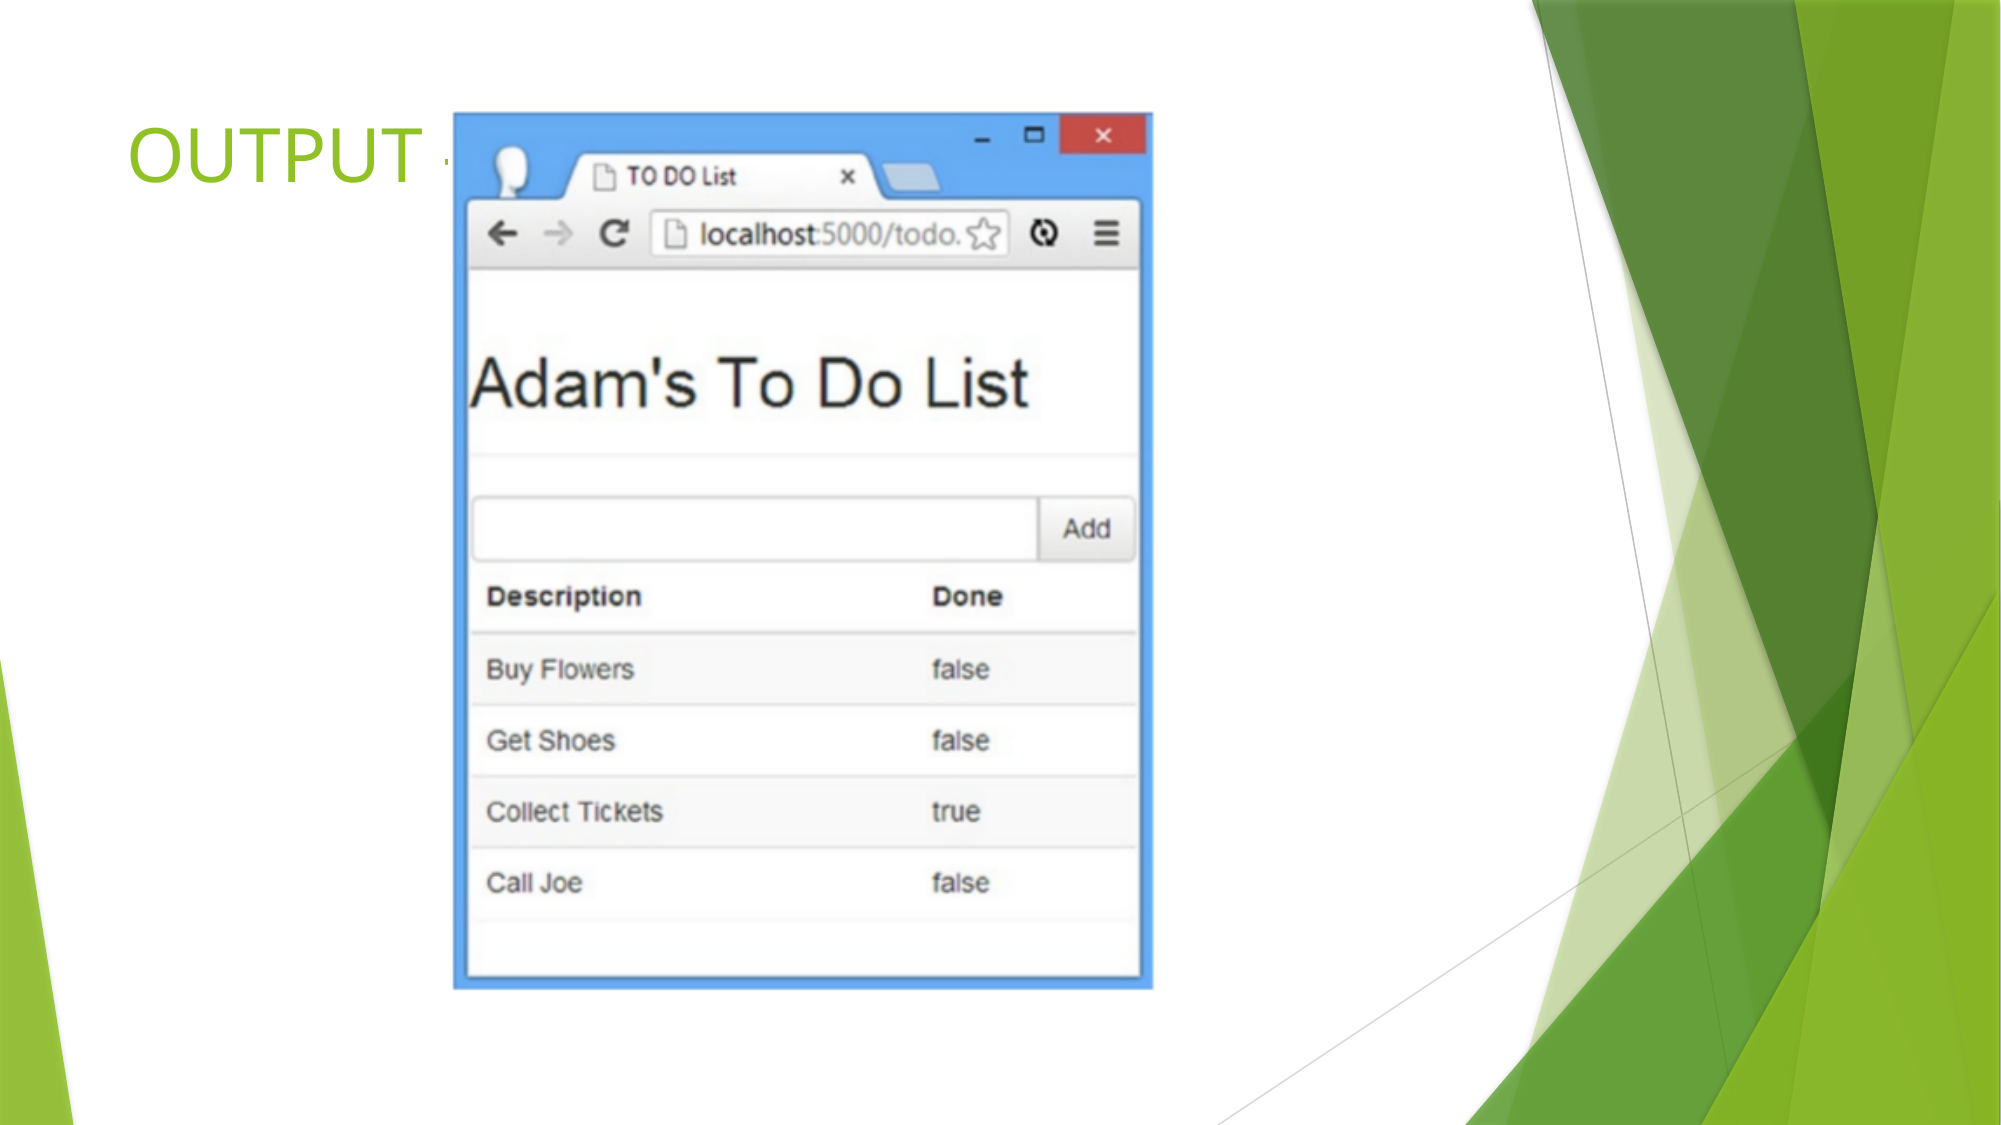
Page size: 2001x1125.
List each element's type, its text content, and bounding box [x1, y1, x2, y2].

title OUTPUT - [111, 99, 1522, 317]
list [447, 110, 1157, 992]
